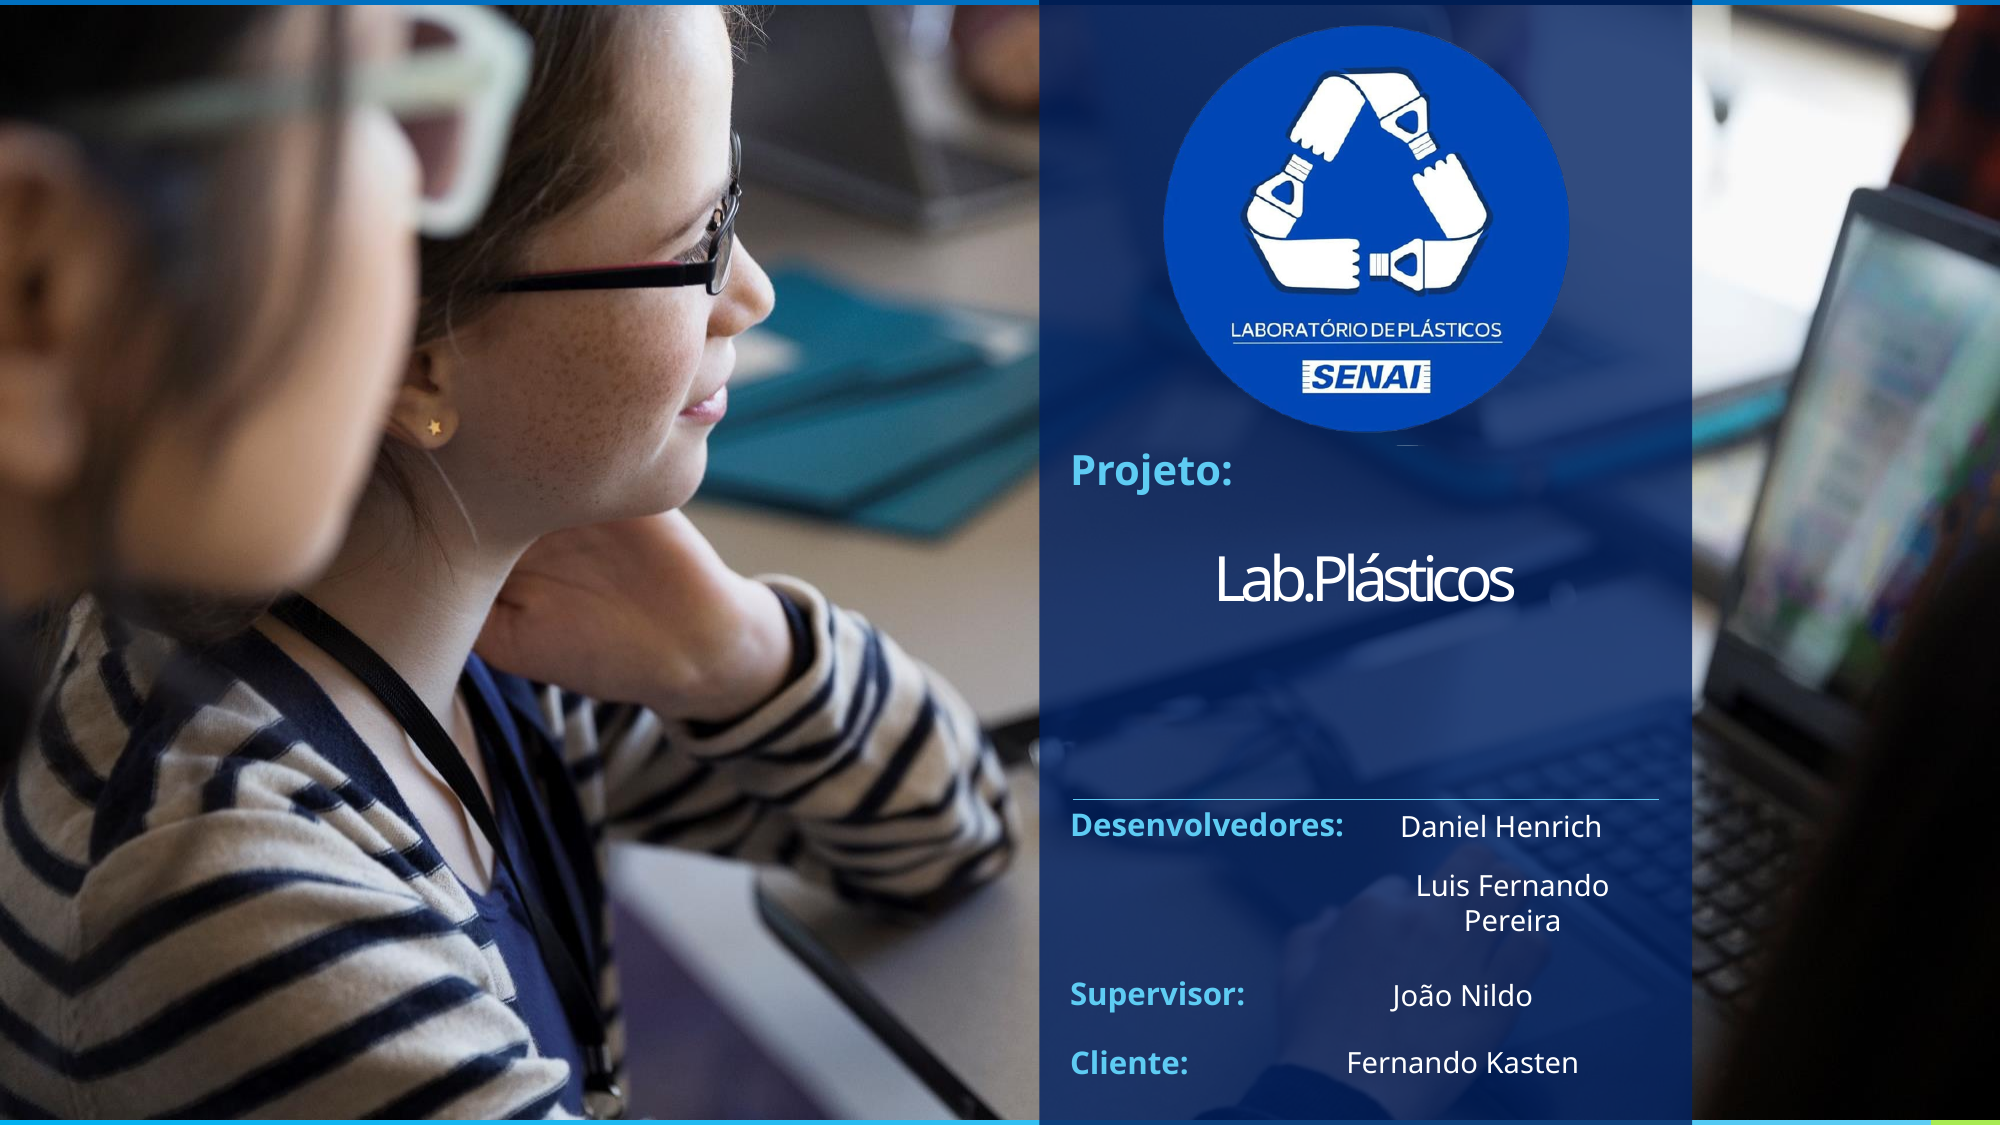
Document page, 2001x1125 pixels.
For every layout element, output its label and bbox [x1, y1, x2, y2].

text_box [1038, 1120, 1693, 1125]
text_box [1038, 0, 1693, 5]
picture [0, 5, 2000, 1120]
